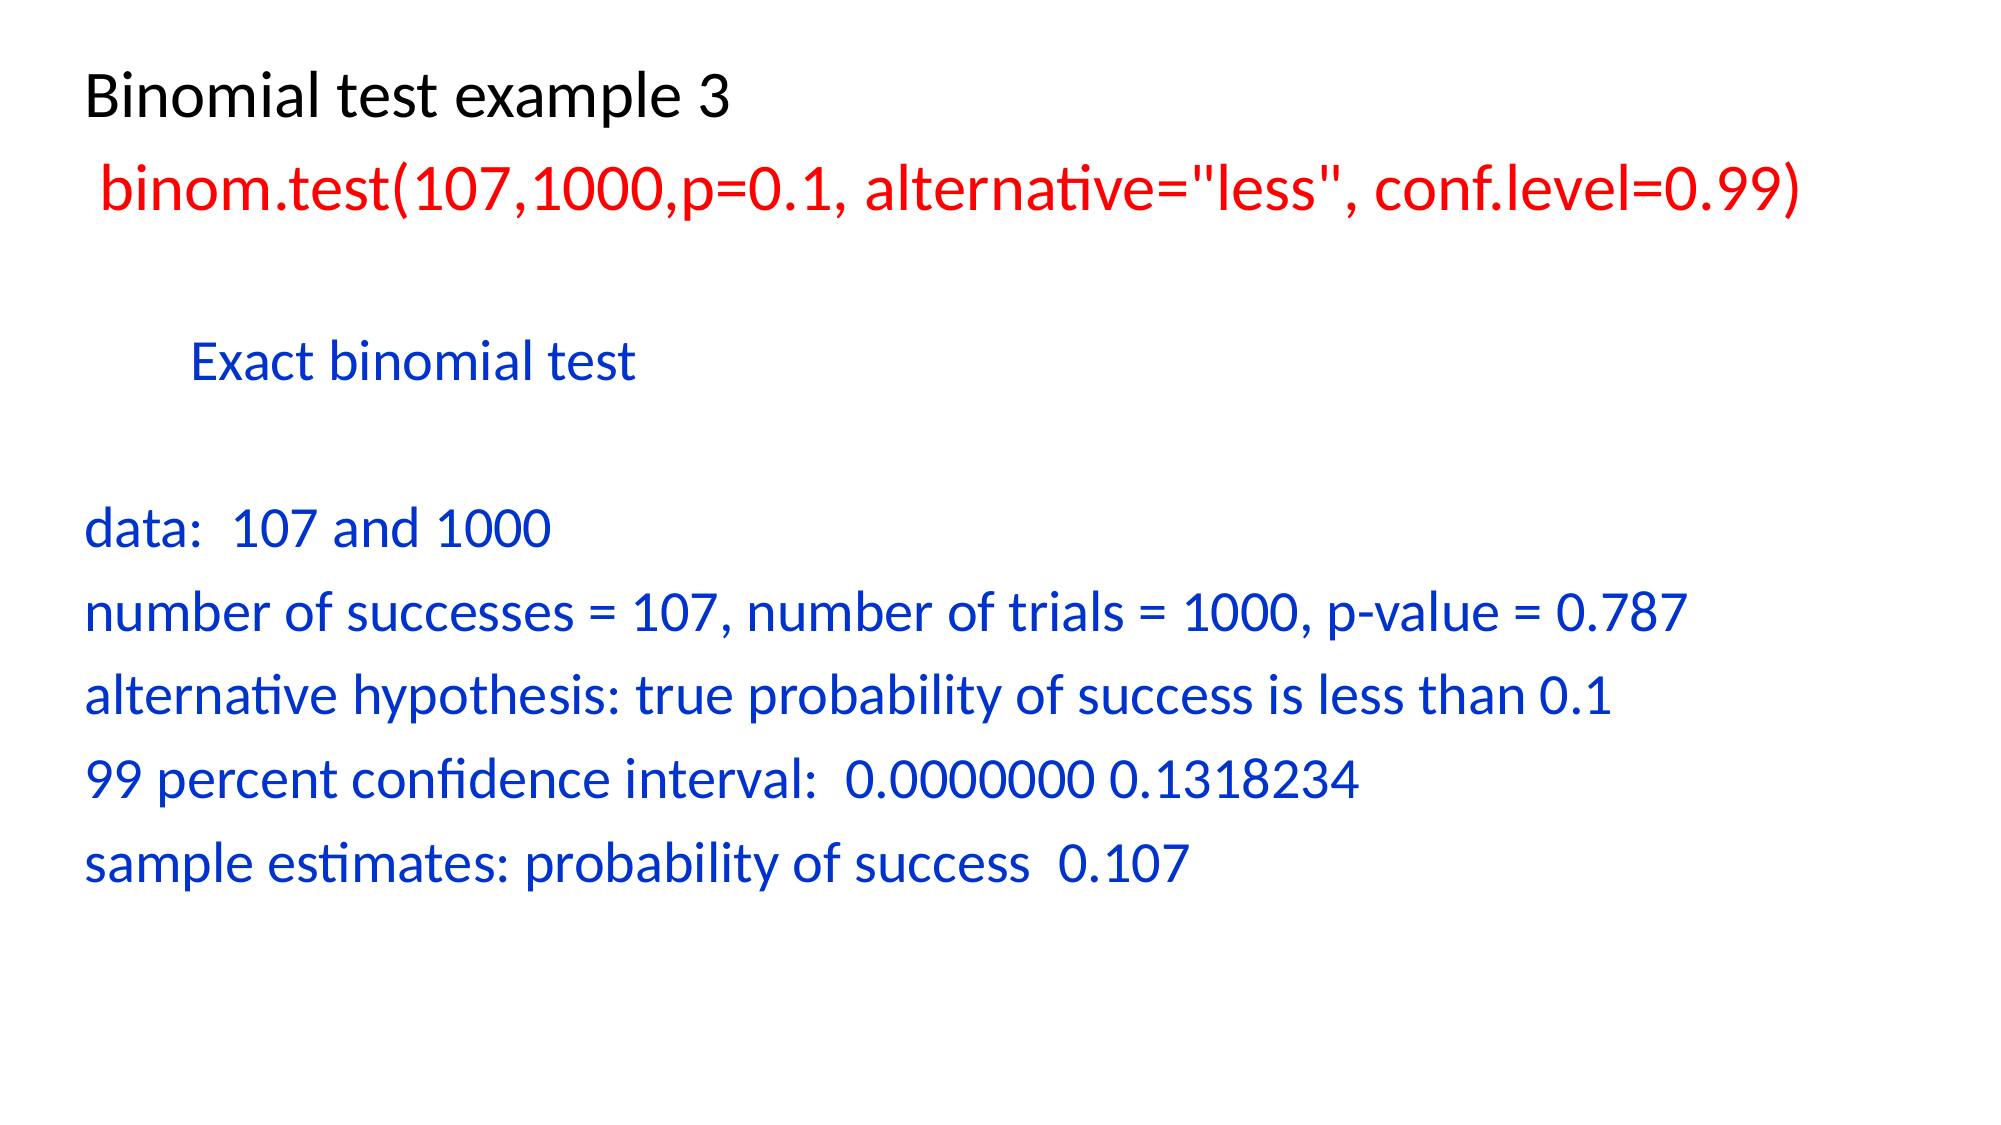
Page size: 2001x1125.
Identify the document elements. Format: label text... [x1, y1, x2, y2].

list Binomial test example 3 binom.test(107,1000,p=0.1, alternative="less", conf.level=0.99) Exact binomial test data: 107 and 1000 number of successes = 107, number of trials = 1000, p-value = 0.787 alternative hypothesis: true probability of success is less than 0.1 99 percent confidence interval: 0.0000000 0.1318234 sample estimates: probability of success 0.107 [69, 52, 1939, 1003]
